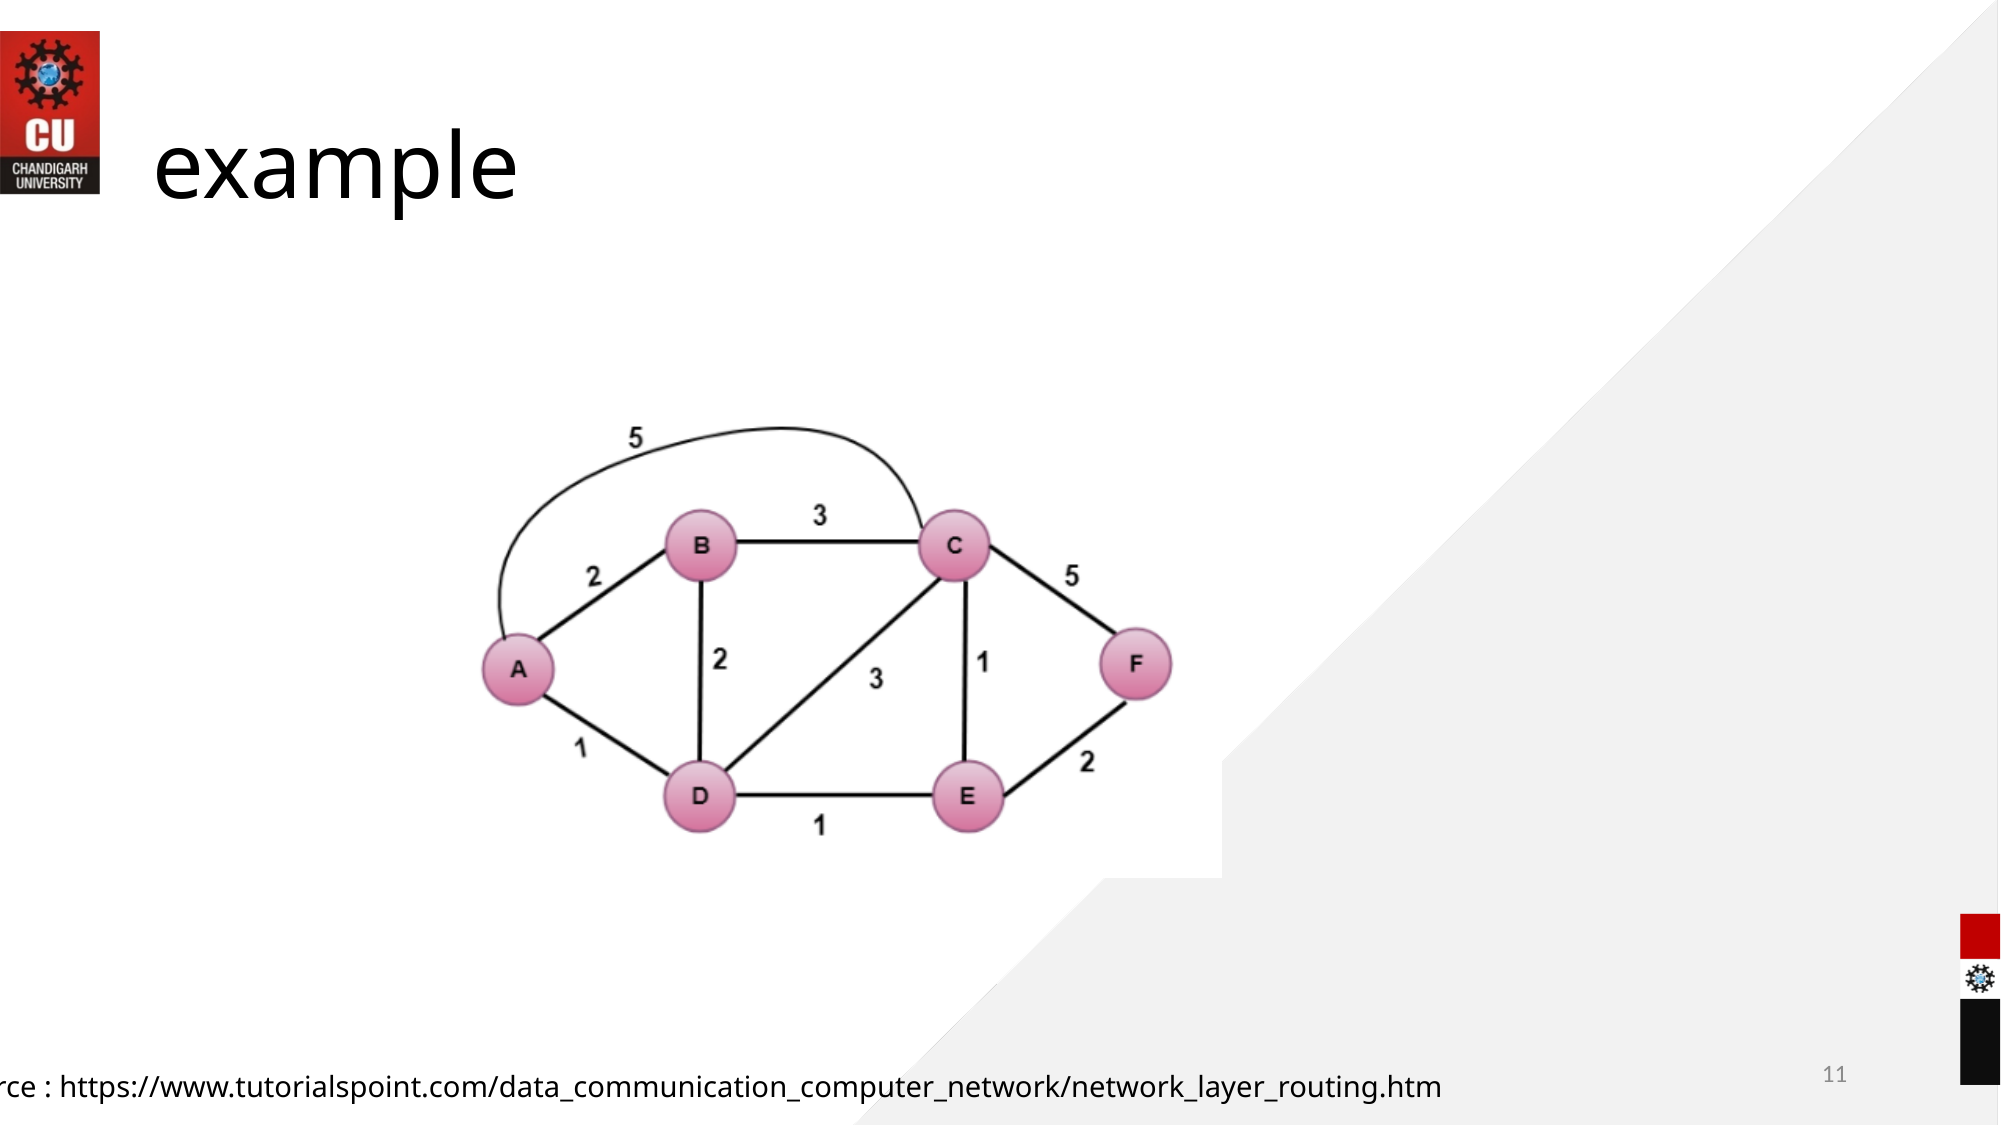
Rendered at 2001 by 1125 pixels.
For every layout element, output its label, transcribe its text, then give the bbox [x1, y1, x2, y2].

text_box Source : https://www.tutorialspoint.com/data_communication_computer_network/network_layer_routing.htm [0, 1060, 1459, 1111]
slide_number 11 [1412, 1042, 1863, 1103]
title example [137, 59, 1863, 278]
picture [0, 0, 2001, 1125]
